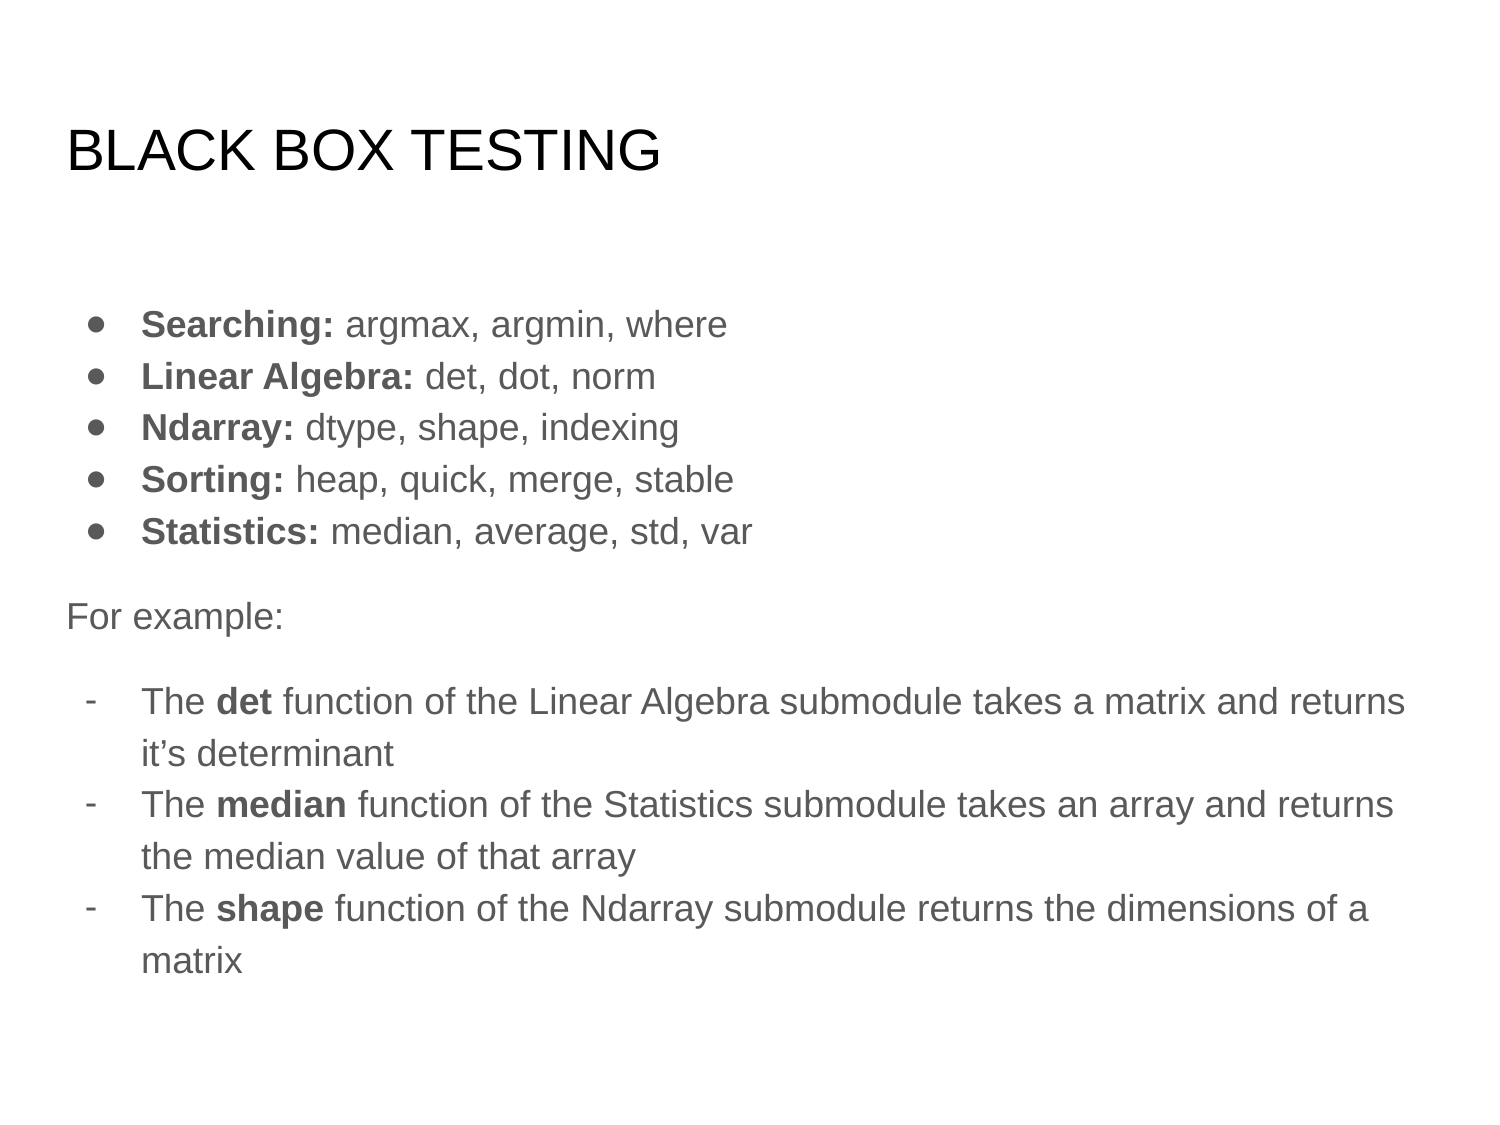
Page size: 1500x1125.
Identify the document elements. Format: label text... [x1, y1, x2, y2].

list Searching: argmax, argmin, where Linear Algebra: det, dot, norm Ndarray: dtype, shape, indexing Sorting: heap, quick, merge, stable Statistics: median, average, std, var For example: The det function of the Linear Algebra submodule takes a matrix and returns it’s determinant The median function of the Statistics submodule takes an array and returns the median value of that array The shape function of the Ndarray submodule returns the dimensions of a matrix [51, 278, 1449, 1004]
title BLACK BOX TESTING [51, 97, 1449, 223]
